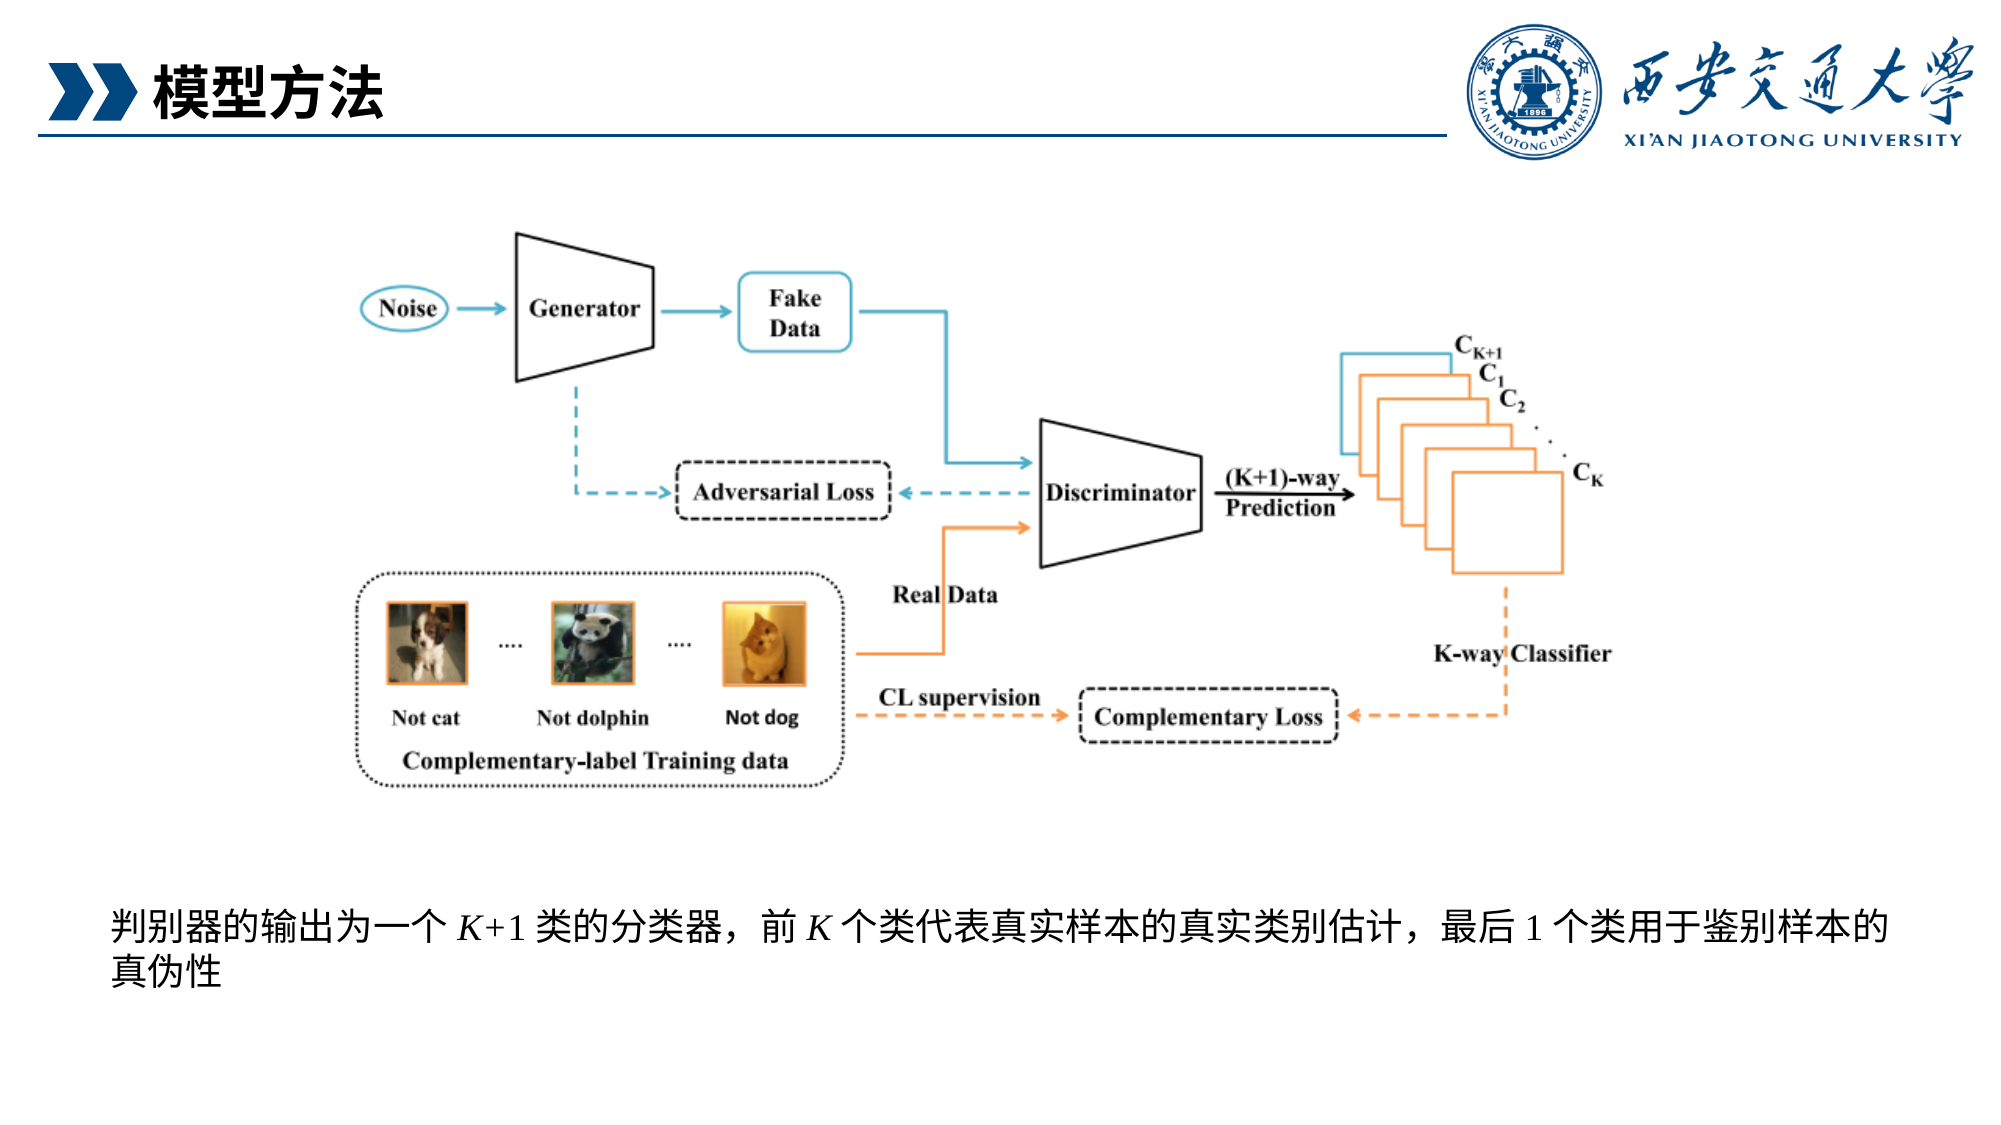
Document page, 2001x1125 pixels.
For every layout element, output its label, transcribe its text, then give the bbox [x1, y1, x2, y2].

text_box 判别器的输出为一个K+1类的分类器，前K个类代表真实样本的真实类别估计，最后1个类用于鉴别样本的真伪性 [95, 895, 1905, 1001]
text_box [92, 63, 137, 121]
picture [1466, 14, 1975, 163]
text_box [48, 63, 94, 121]
text_box 模型方法 [137, 48, 1480, 134]
picture [206, 191, 1717, 807]
